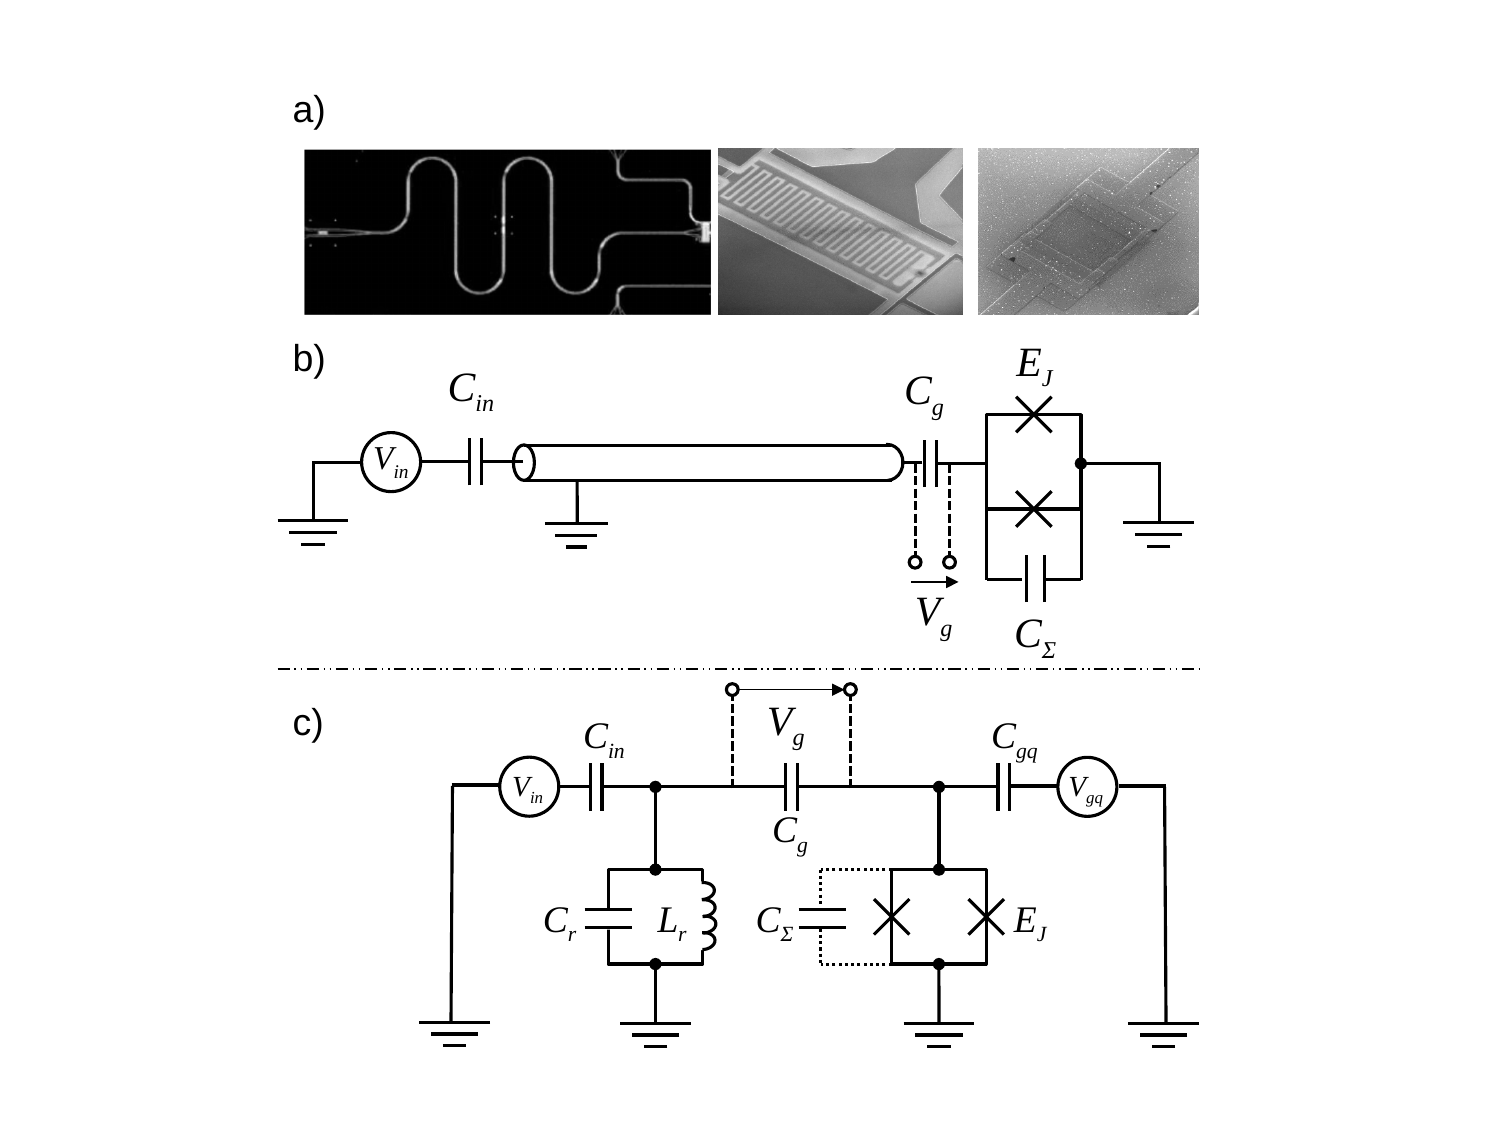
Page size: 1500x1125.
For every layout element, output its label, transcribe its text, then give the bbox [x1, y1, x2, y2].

text_box Cg [889, 355, 960, 428]
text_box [572, 780, 620, 793]
text_box Cin [568, 704, 641, 771]
text_box [514, 755, 545, 759]
picture [978, 148, 1200, 315]
picture [304, 148, 712, 315]
text_box [886, 444, 899, 481]
text_box Vg [900, 586, 968, 649]
text_box [588, 802, 604, 813]
text_box [592, 771, 600, 779]
text_box a) [277, 78, 341, 138]
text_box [669, 901, 739, 930]
text_box [890, 867, 988, 966]
text_box Lr [642, 887, 702, 954]
text_box Cgq [976, 704, 1054, 771]
text_box [1073, 815, 1102, 819]
text_box Vgq [1053, 760, 1118, 815]
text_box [451, 455, 500, 468]
picture [718, 148, 963, 316]
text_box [979, 780, 1028, 793]
text_box [606, 867, 705, 966]
text_box [1070, 755, 1105, 760]
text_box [968, 898, 1005, 935]
text_box [511, 442, 537, 483]
text_box CΣ [740, 887, 809, 954]
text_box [873, 898, 910, 935]
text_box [357, 428, 424, 492]
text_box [418, 784, 500, 1046]
text_box EJ [999, 887, 1062, 954]
text_box c) [277, 690, 339, 751]
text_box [904, 408, 1243, 583]
text_box Cg [757, 797, 823, 864]
text_box [592, 907, 634, 932]
text_box Vin [497, 759, 558, 815]
text_box Cin [432, 351, 510, 424]
text_box Cr [528, 887, 592, 954]
text_box b) [277, 326, 341, 386]
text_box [726, 683, 857, 789]
text_box [515, 815, 544, 819]
